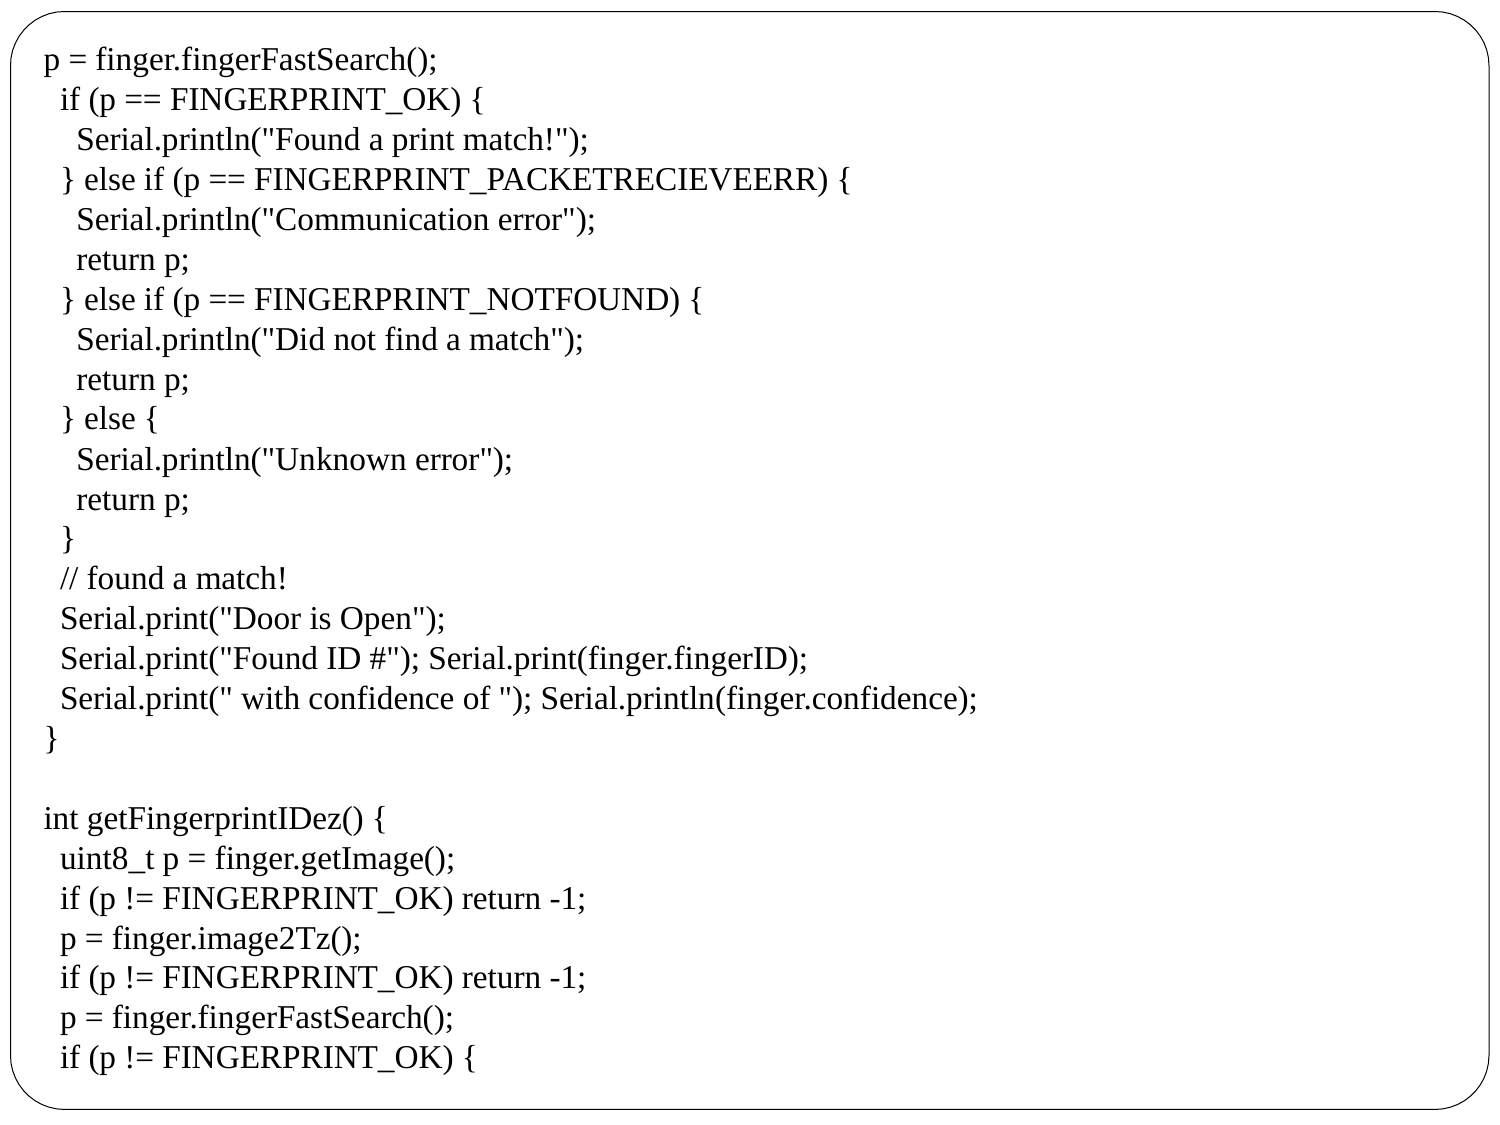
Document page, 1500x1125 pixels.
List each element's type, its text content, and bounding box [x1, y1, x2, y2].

list p = finger.fingerFastSearch(); if (p == FINGERPRINT_OK) { Serial.println("Found a print match!"); } else if (p == FINGERPRINT_PACKETRECIEVEERR) { Serial.println("Communication error"); return p; } else if (p == FINGERPRINT_NOTFOUND) { Serial.println("Did not find a match"); return p; } else { Serial.println("Unknown error"); return p; } // found a match! Serial.print("Door is Open"); Serial.print("Found ID #"); Serial.print(finger.fingerID); Serial.print(" with confidence of "); Serial.println(finger.confidence); } int getFingerprintIDez() { uint8_t p = finger.getImage(); if (p != FINGERPRINT_OK) return -1; p = finger.image2Tz(); if (p != FINGERPRINT_OK) return -1; p = finger.fingerFastSearch(); if (p != FINGERPRINT_OK) { [37, 37, 1463, 1125]
